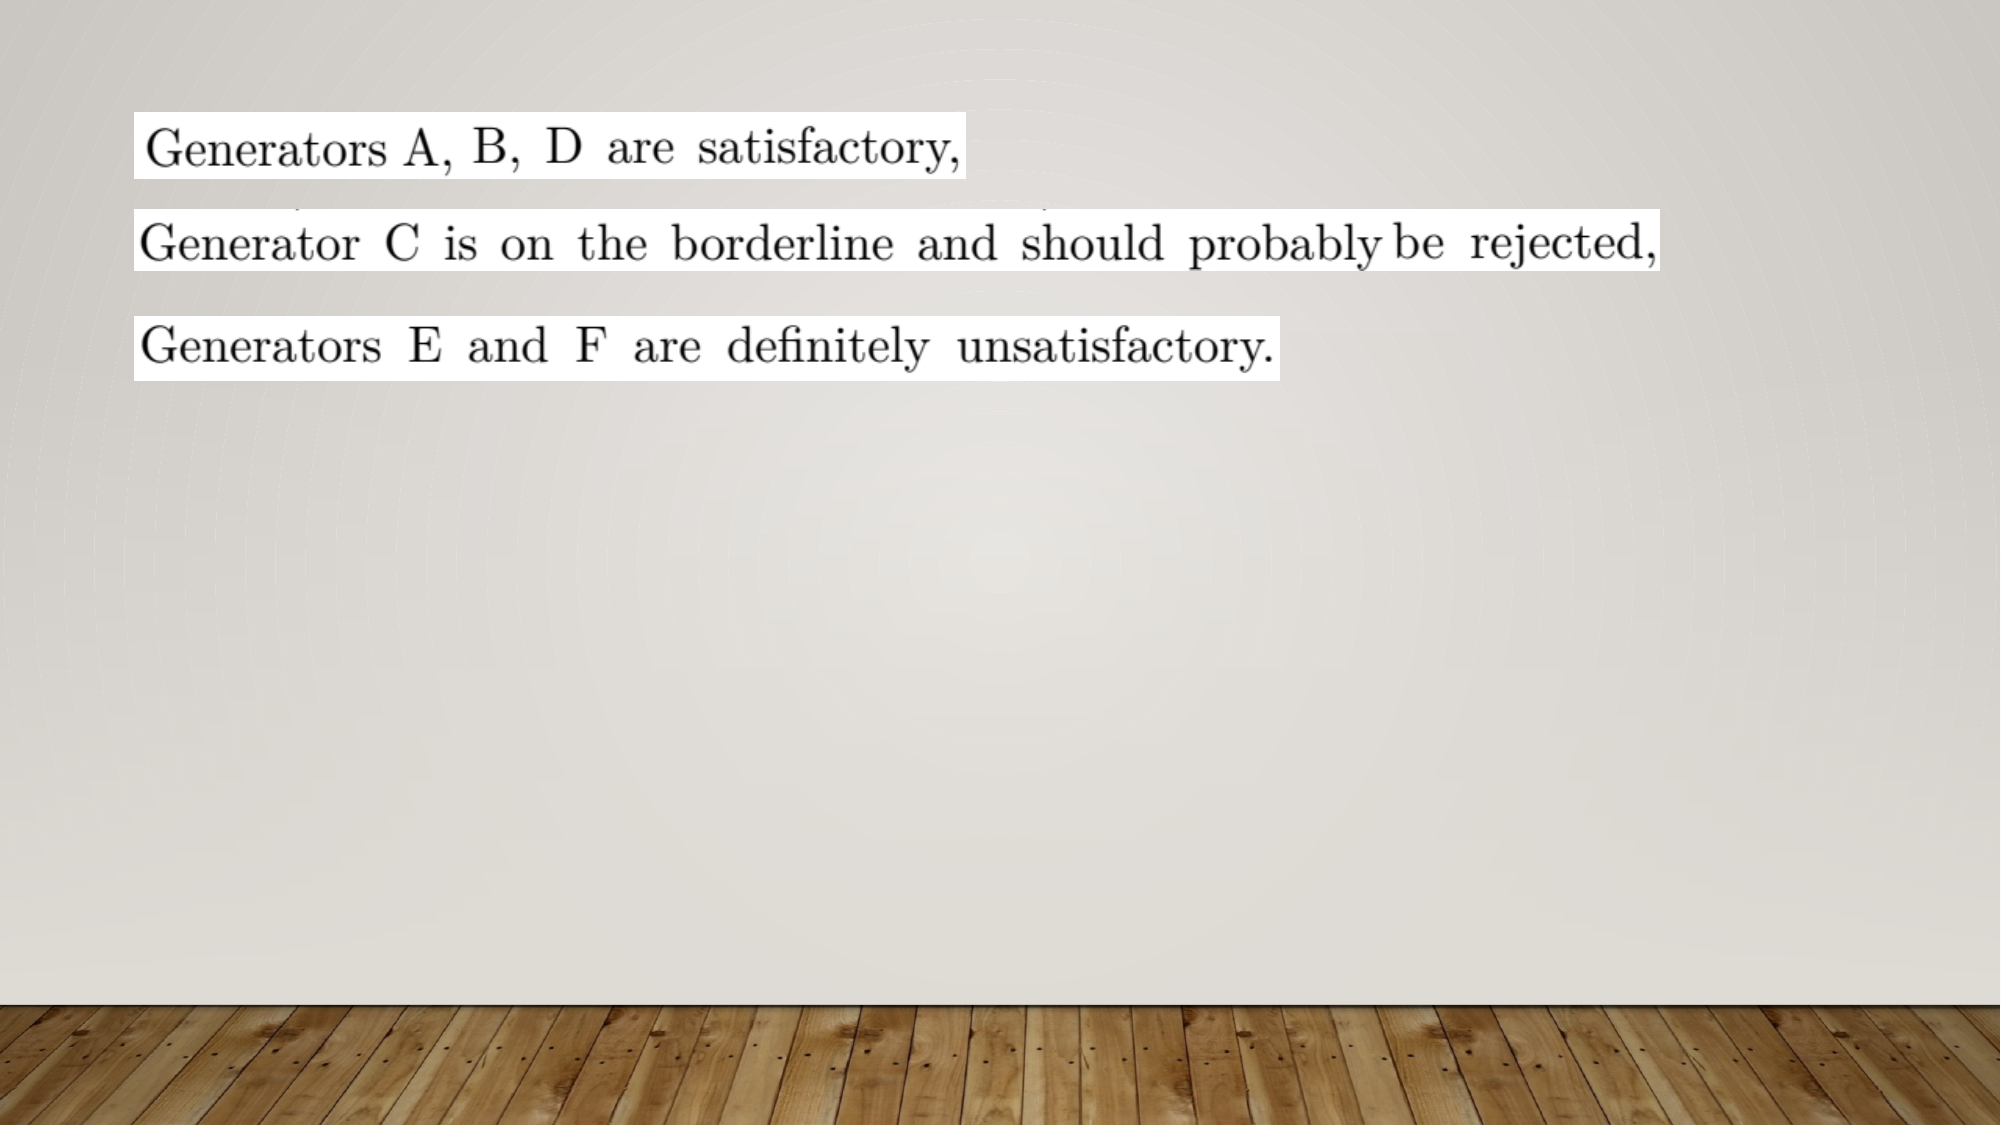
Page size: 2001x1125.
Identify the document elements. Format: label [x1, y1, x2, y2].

picture [134, 316, 1280, 381]
picture [0, 1005, 2000, 1125]
picture [134, 112, 966, 179]
picture [134, 209, 1660, 272]
